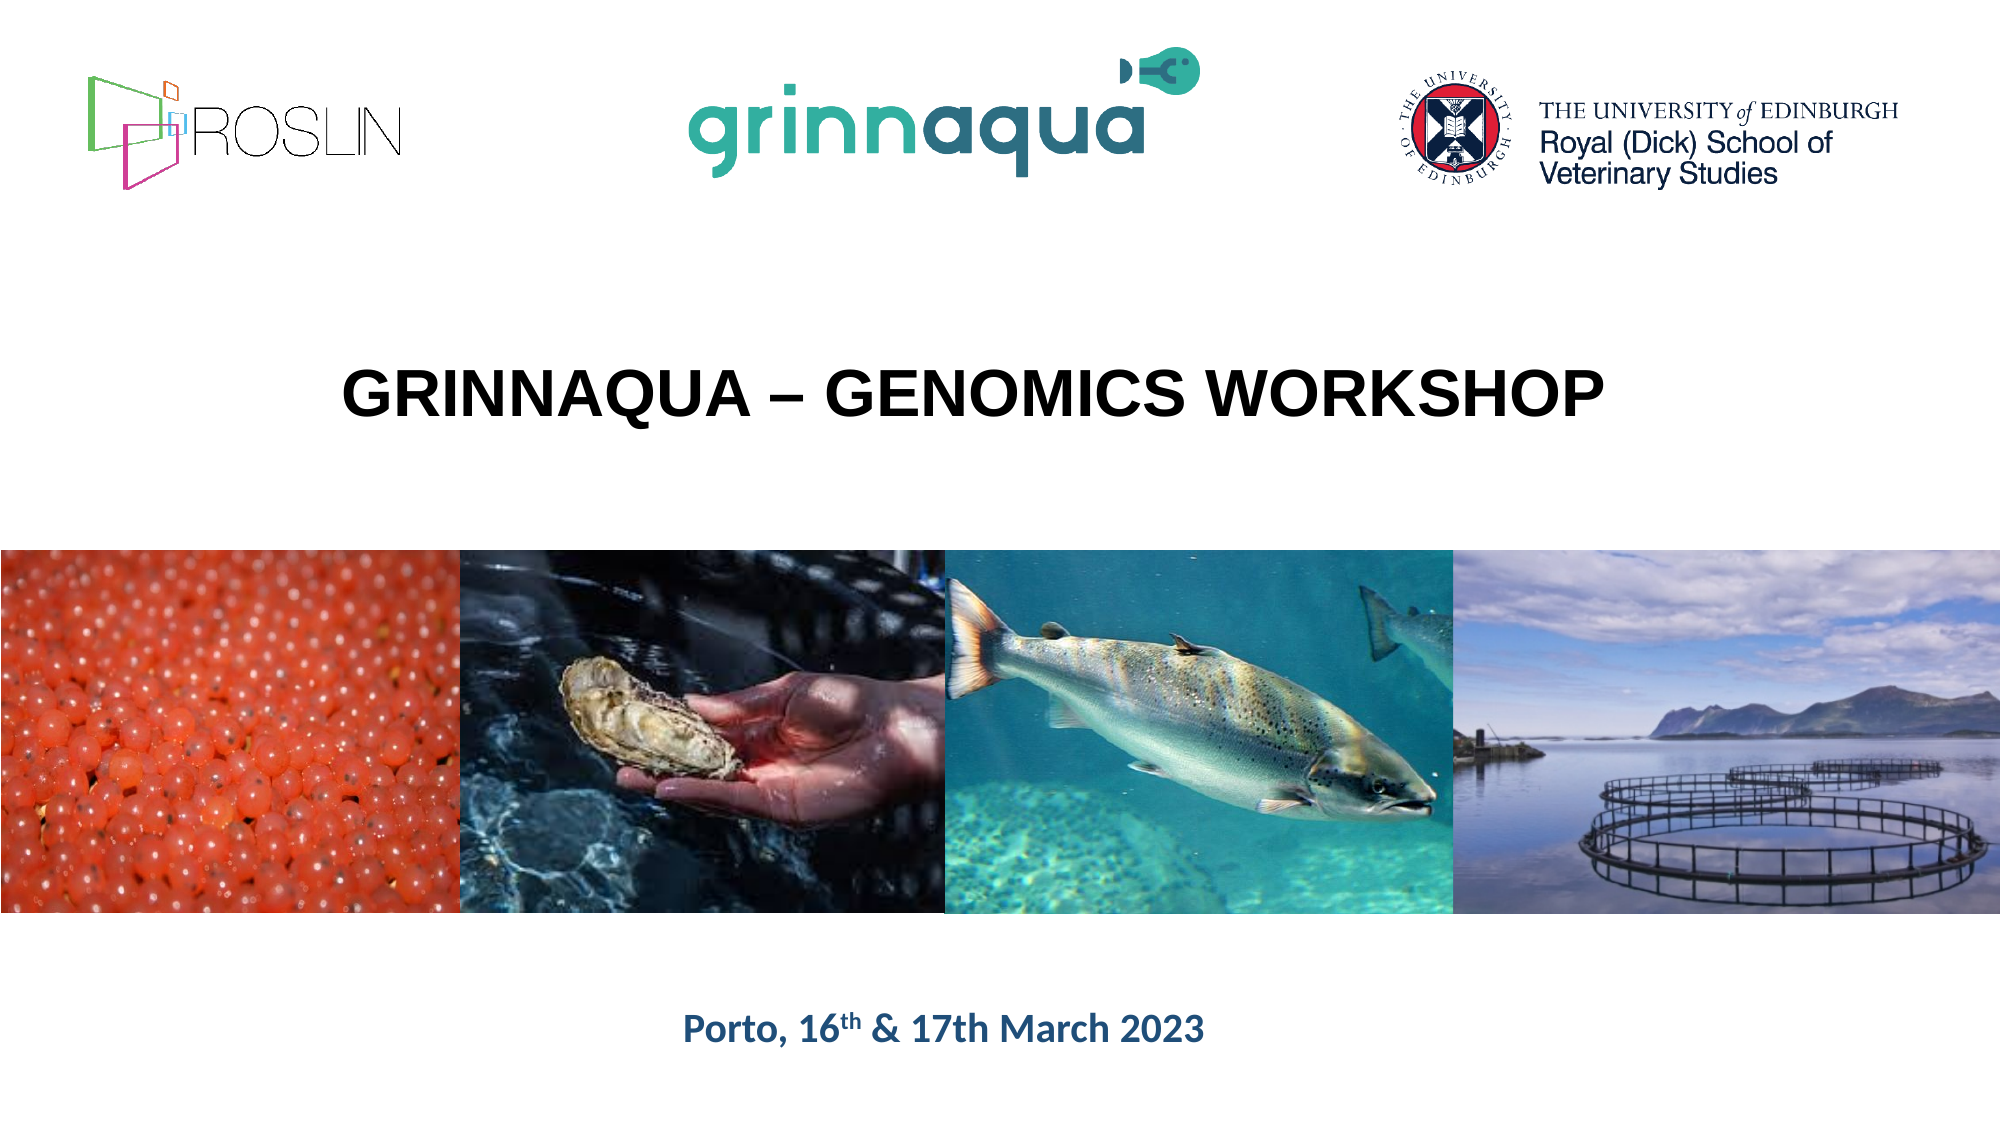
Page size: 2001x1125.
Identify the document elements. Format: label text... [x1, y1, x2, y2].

picture [650, 23, 1238, 202]
text_box Porto, 16th & 17th March 2023 [668, 993, 1221, 1059]
picture [1399, 71, 1898, 190]
title GRINNAQUA – GENOMICS WORKSHOP [67, 341, 1881, 449]
picture [88, 76, 400, 190]
picture [1, 550, 2000, 914]
